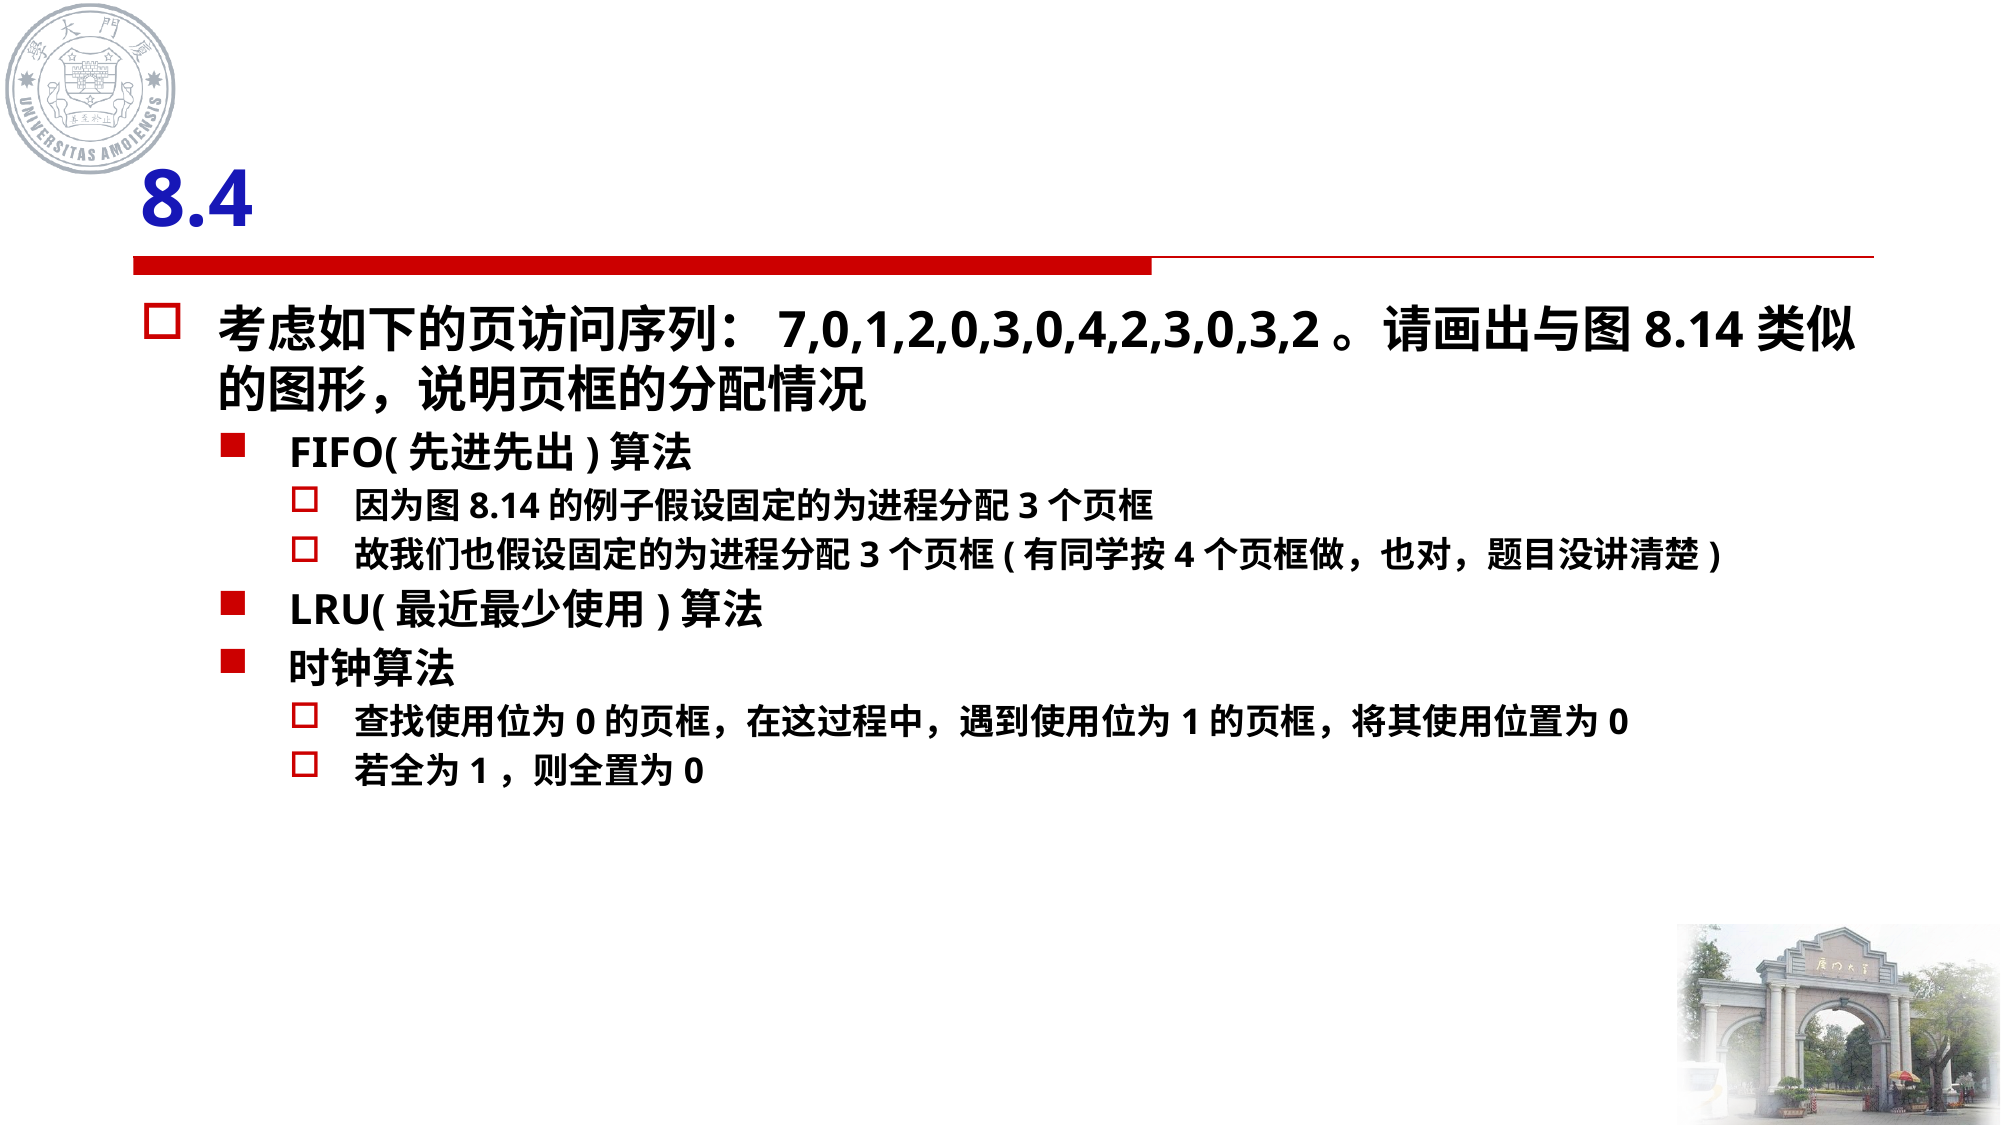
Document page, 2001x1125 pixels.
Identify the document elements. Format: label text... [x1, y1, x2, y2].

title 8.4 [125, 50, 1876, 250]
picture [1677, 924, 2001, 1125]
text_box 考虑如下的页访问序列：7,0,1,2,0,3,0,4,2,3,0,3,2。请画出与图8.14类似的图形，说明页框的分配情况 FIFO(先进先出)算法 因为图8.14的例子假设固定的为进程分配3个页框 故我们也假设固定的为进程分配3个页框(有同学按4个页框做，也对，题目没讲清楚) LRU(最近最少使用)算法 时钟算法 查找使用位为0的页框，在这过程中，遇到使用位为1的页框，将其使用位置为0 若全为1，则全置为0 [125, 289, 1888, 1054]
